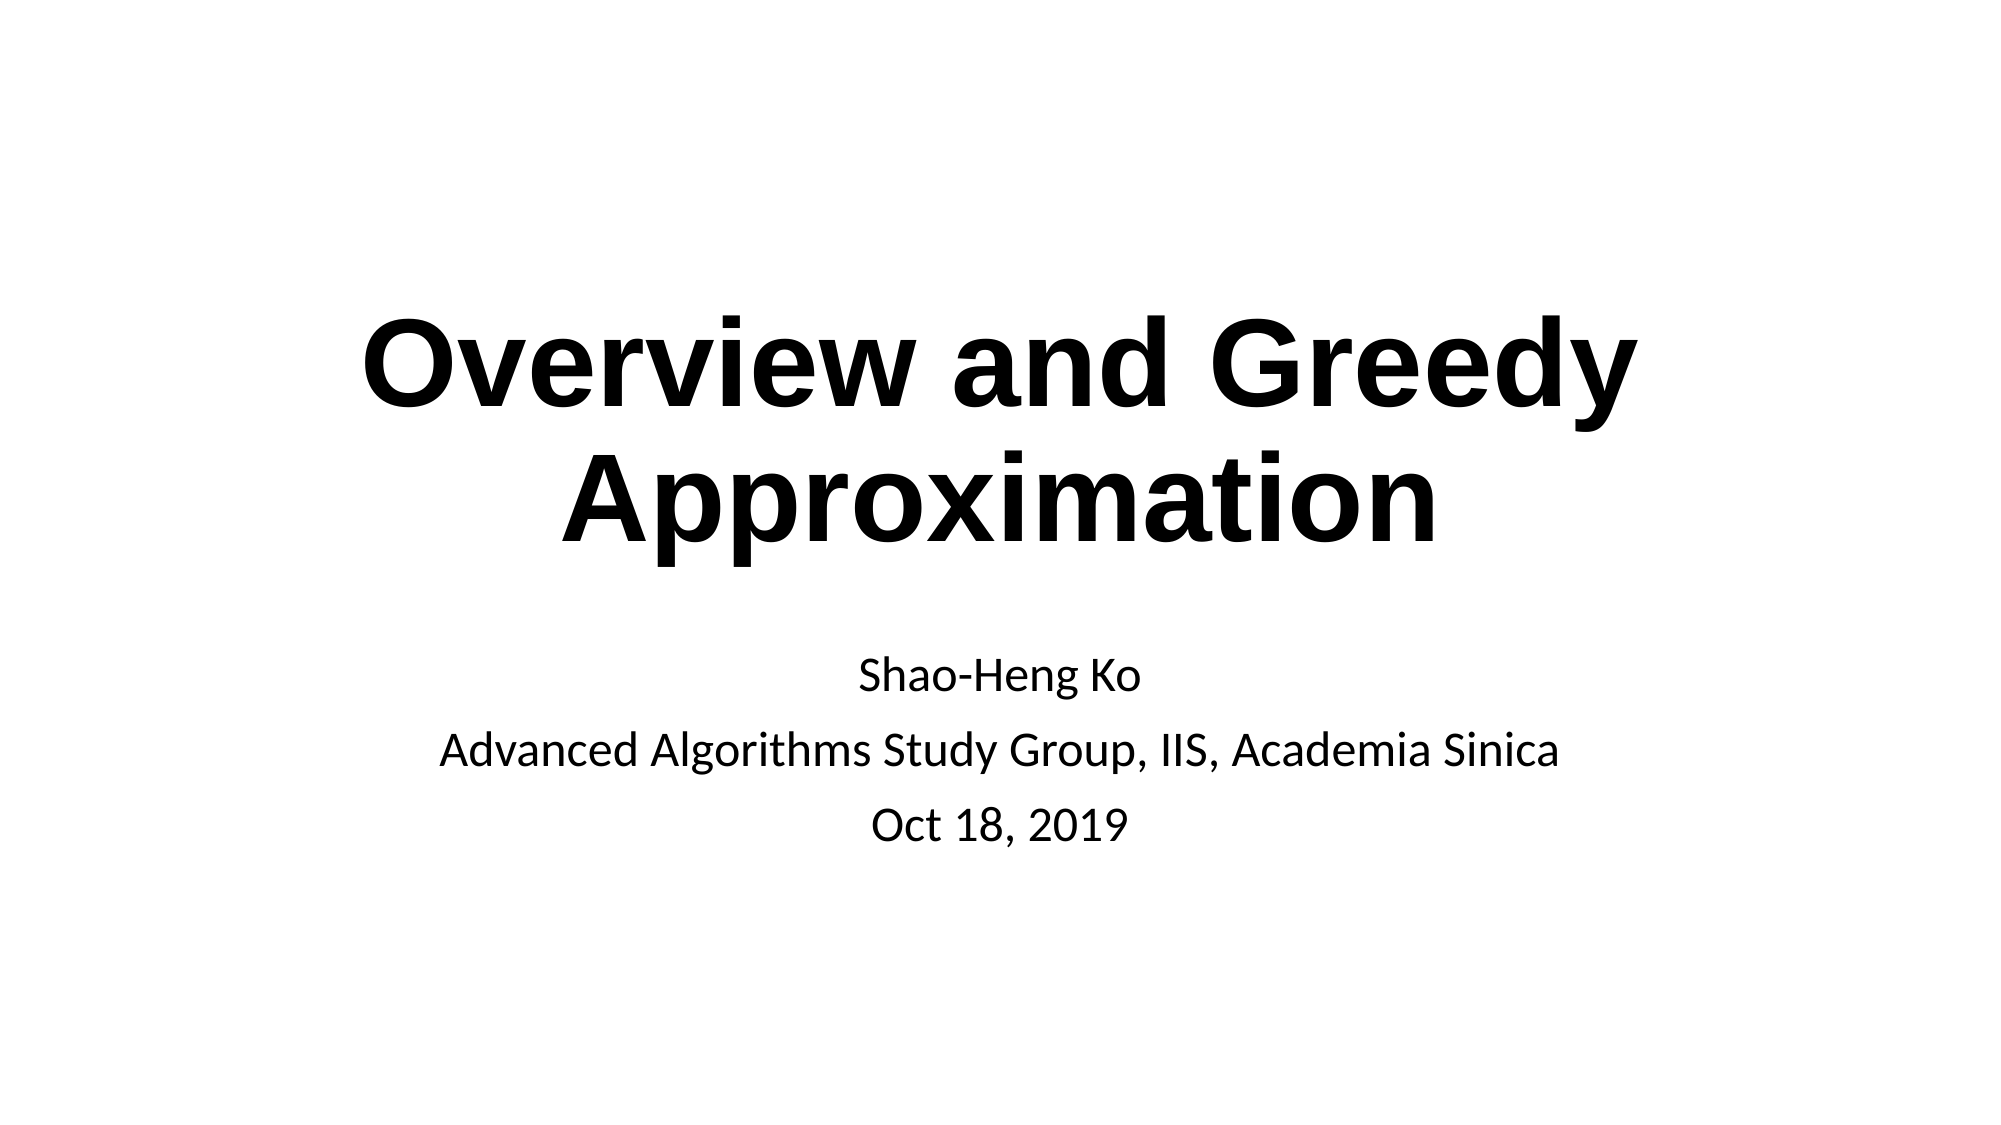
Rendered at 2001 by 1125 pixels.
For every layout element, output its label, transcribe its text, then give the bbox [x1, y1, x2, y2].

title Overview and Greedy Approximation [249, 184, 1750, 576]
subtitle Shao-Heng Ko Advanced Algorithms Study Group, IIS, Academia Sinica Oct 18, 2019 [249, 640, 1750, 942]
